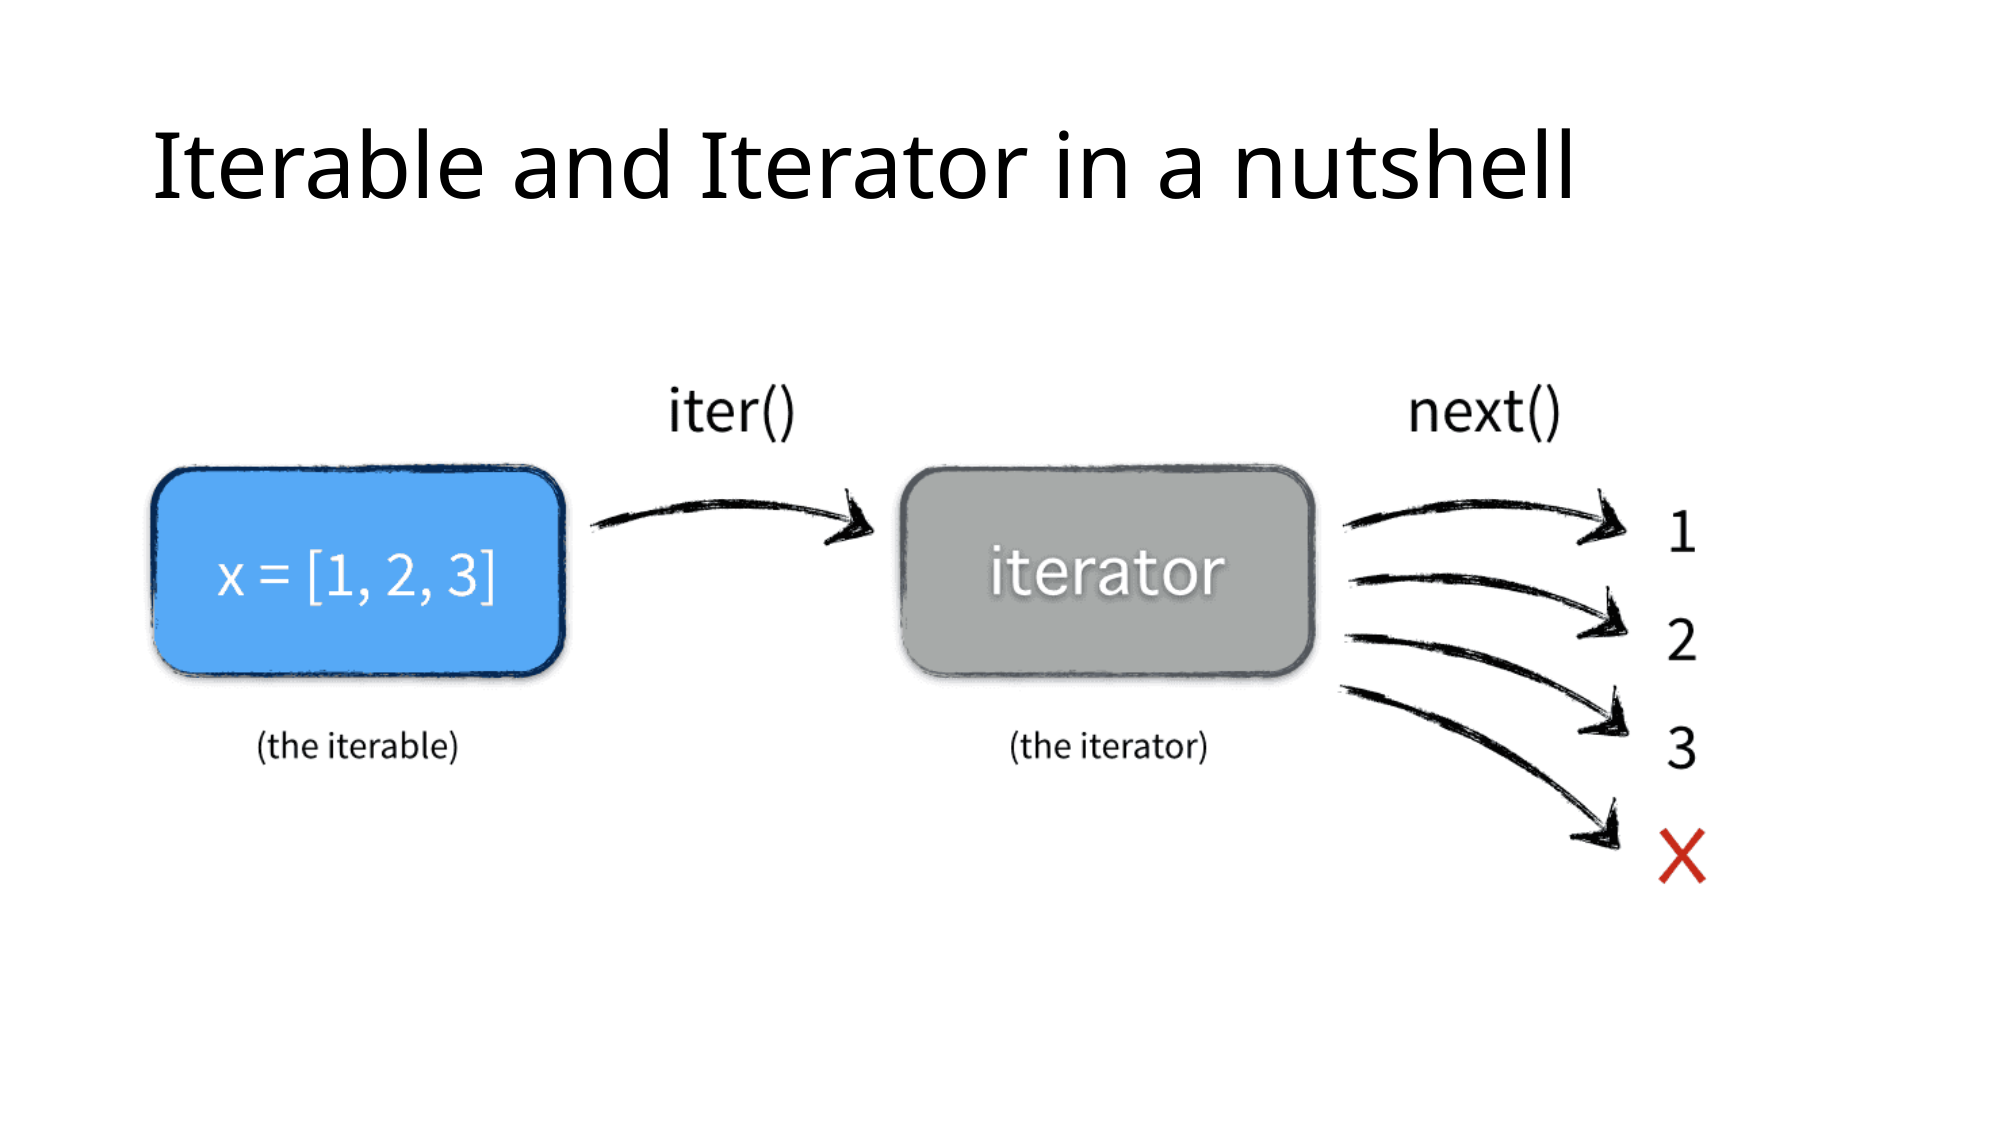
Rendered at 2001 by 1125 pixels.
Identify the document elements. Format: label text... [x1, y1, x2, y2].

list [137, 368, 1718, 896]
title Iterable and Iterator in a nutshell [137, 59, 1863, 278]
